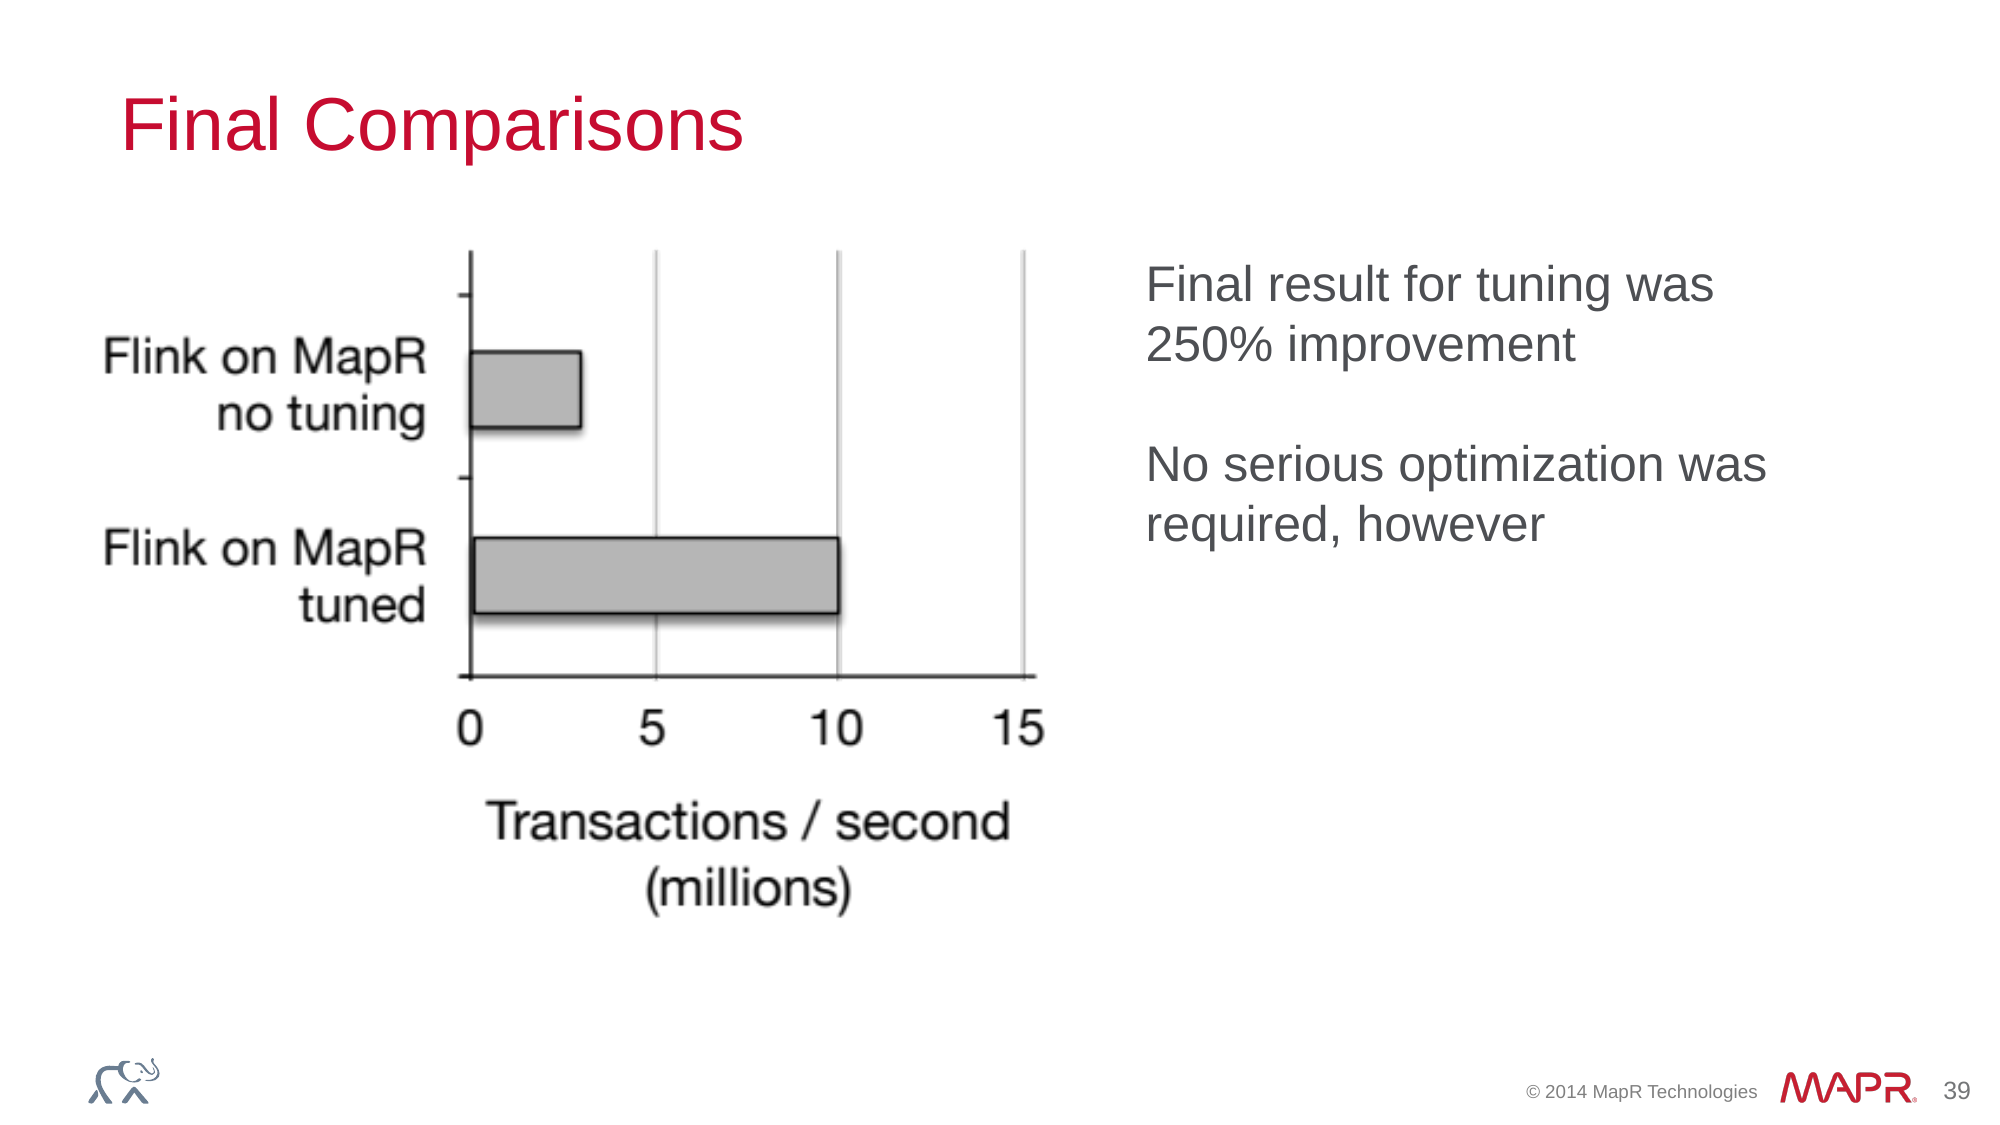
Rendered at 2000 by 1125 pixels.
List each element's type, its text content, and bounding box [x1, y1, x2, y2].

picture [99, 243, 1060, 932]
title Final Comparisons [99, 45, 1900, 197]
text_box Final result for tuning was 250% improvement No serious optimization was required, however [1130, 244, 1795, 559]
